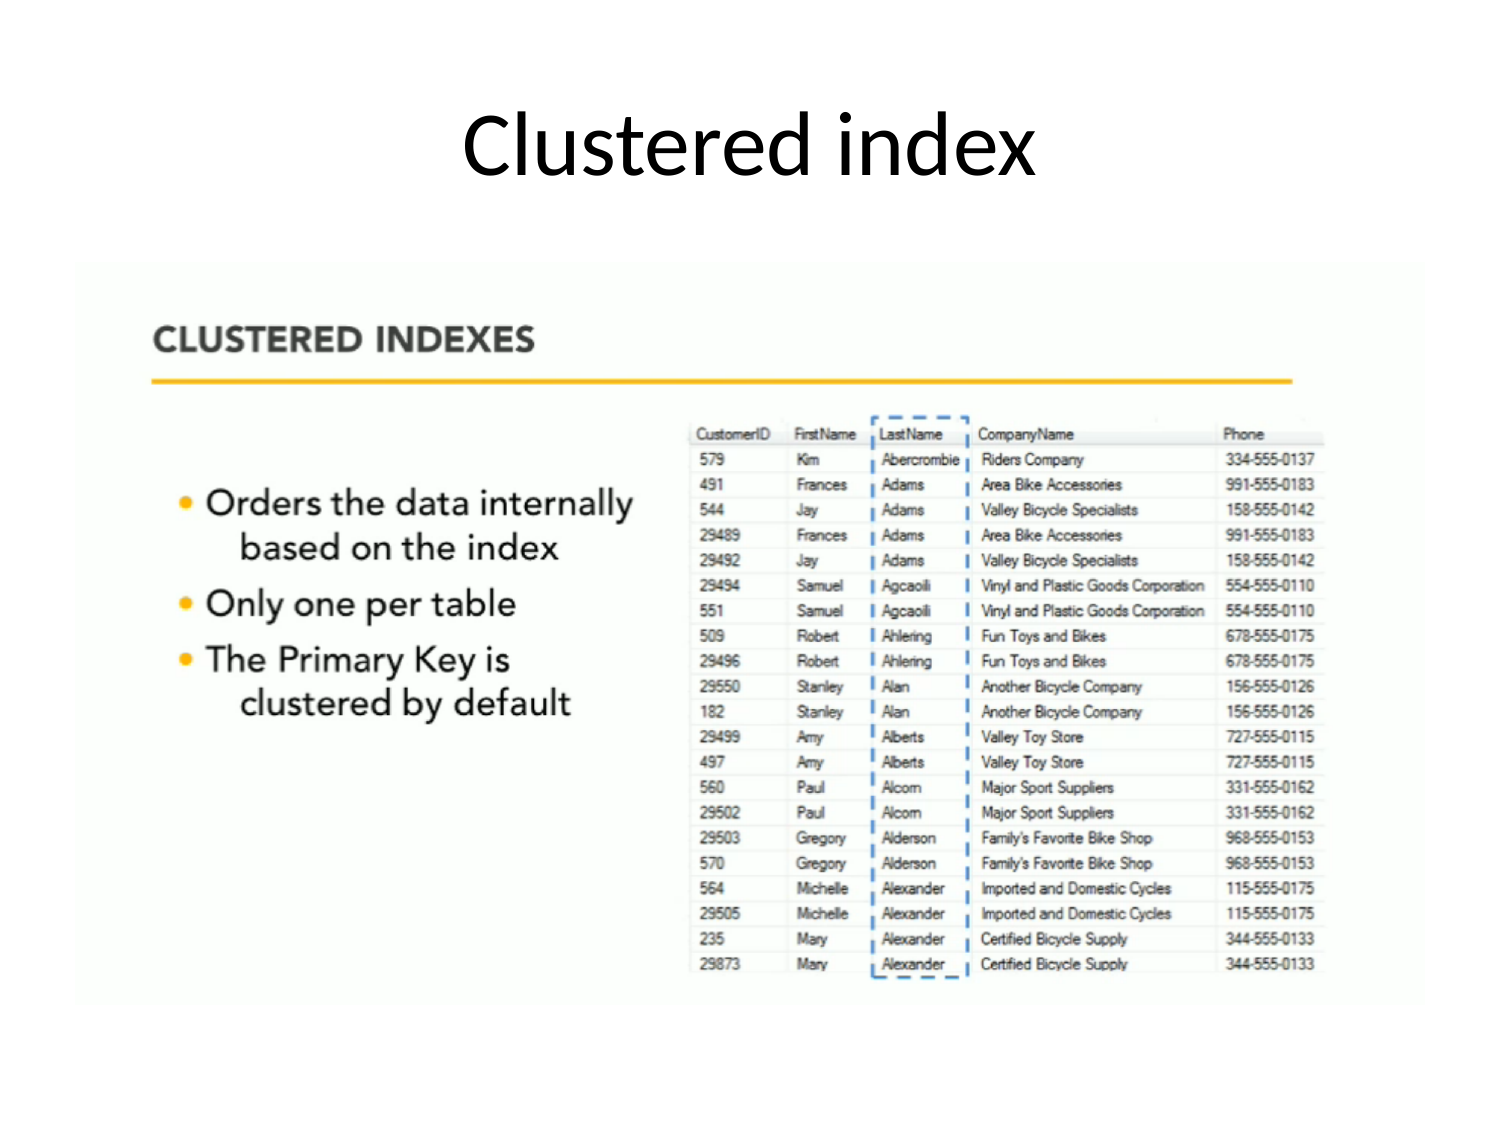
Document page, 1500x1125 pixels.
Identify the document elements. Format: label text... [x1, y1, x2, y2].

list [74, 262, 1426, 1006]
title Clustered index [75, 45, 1425, 233]
